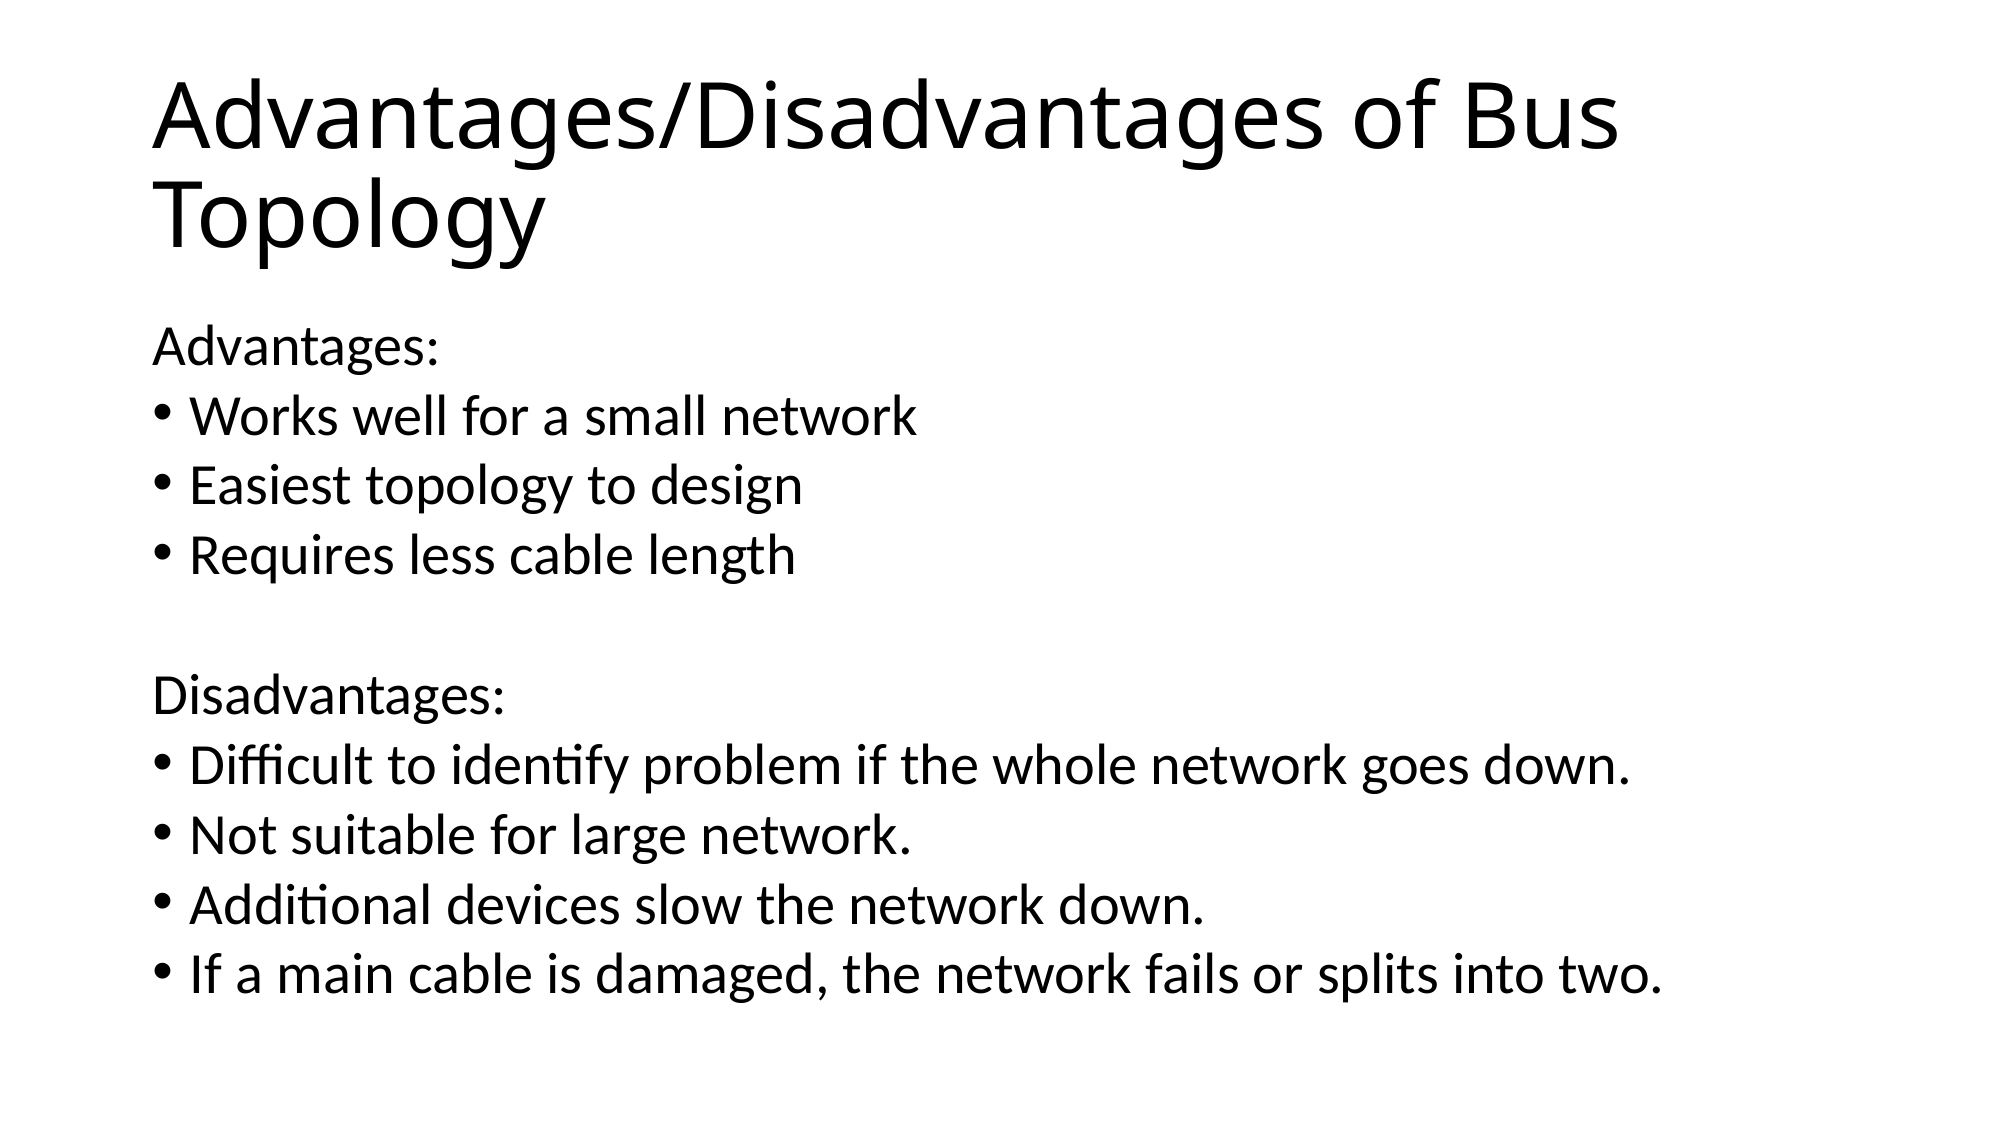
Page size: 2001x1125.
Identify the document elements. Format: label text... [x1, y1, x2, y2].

list Advantages: Works well for a small network Easiest topology to design Requires less cable length Disadvantages: Difficult to identify problem if the whole network goes down. Not suitable for large network. Additional devices slow the network down. If a main cable is damaged, the network fails or splits into two. [137, 299, 1863, 1014]
title Advantages/Disadvantages of Bus Topology [137, 59, 1863, 278]
